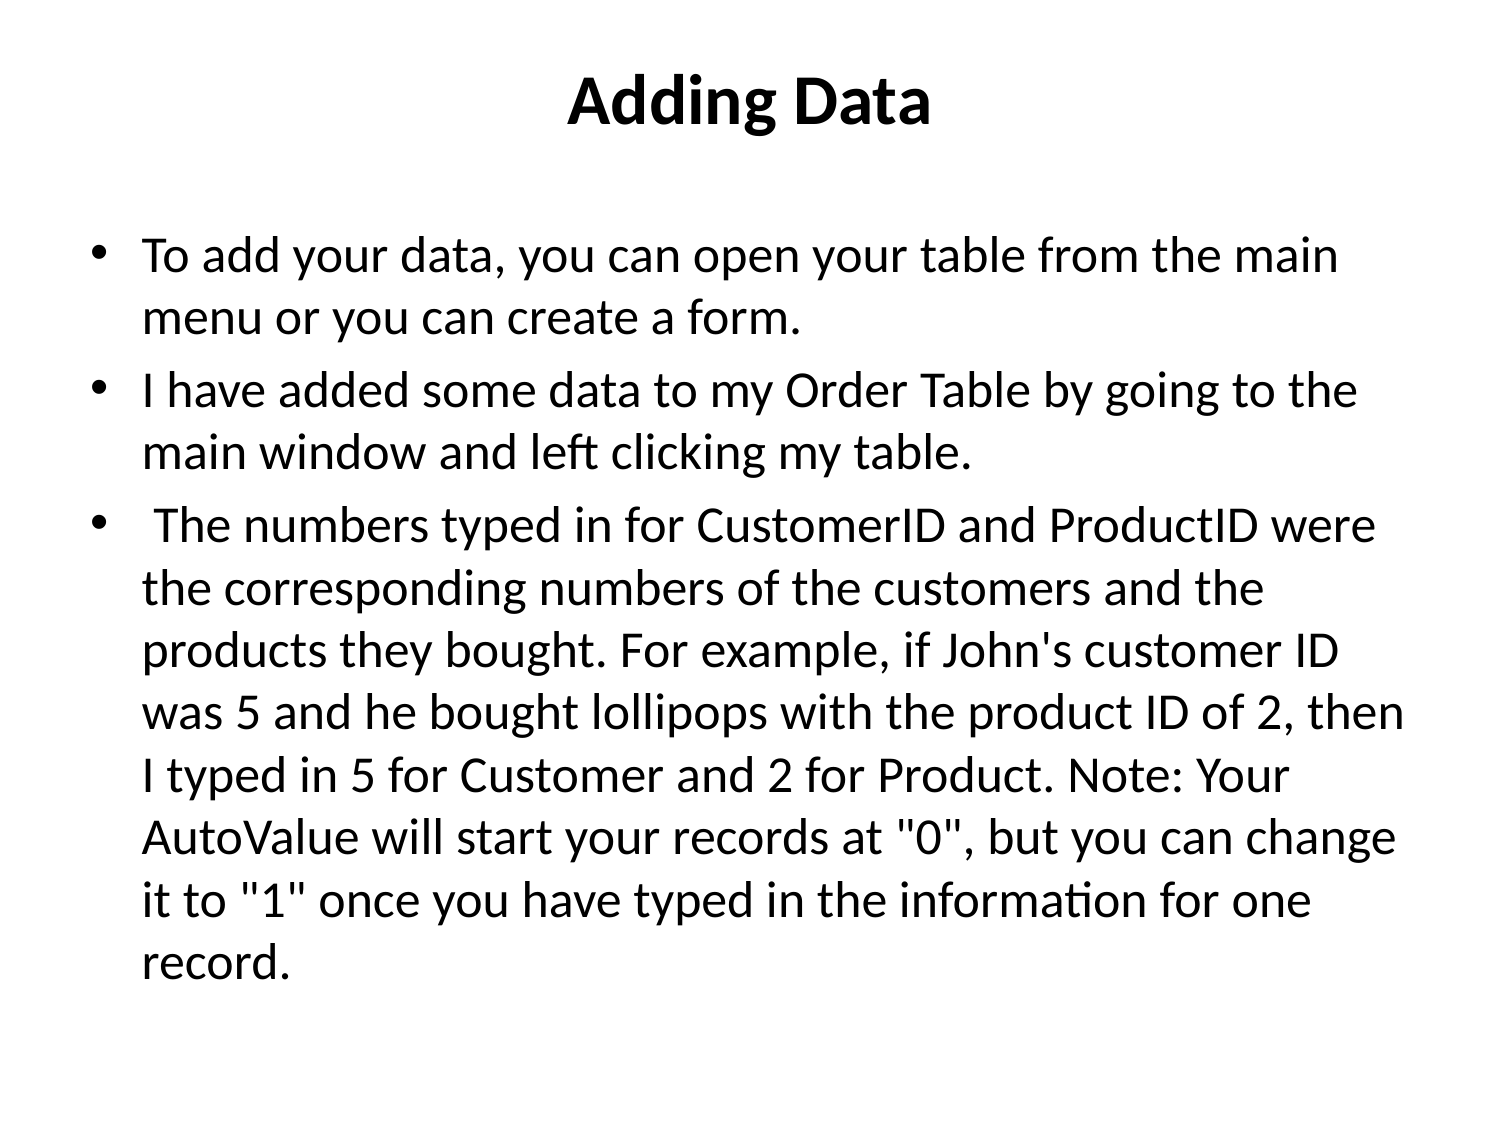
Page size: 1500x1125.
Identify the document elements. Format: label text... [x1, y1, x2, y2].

list To add your data, you can open your table from the main menu or you can create a form. I have added some data to my Order Table by going to the main window and left clicking my table. The numbers typed in for CustomerID and ProductID were the corresponding numbers of the customers and the products they bought. For example, if John's customer ID was 5 and he bought lollipops with the product ID of 2, then I typed in 5 for Customer and 2 for Product. Note: Your AutoValue will start your records at "0", but you can change it to "1" once you have typed in the information for one record. [74, 212, 1426, 1006]
title Adding Data [74, 44, 1426, 212]
